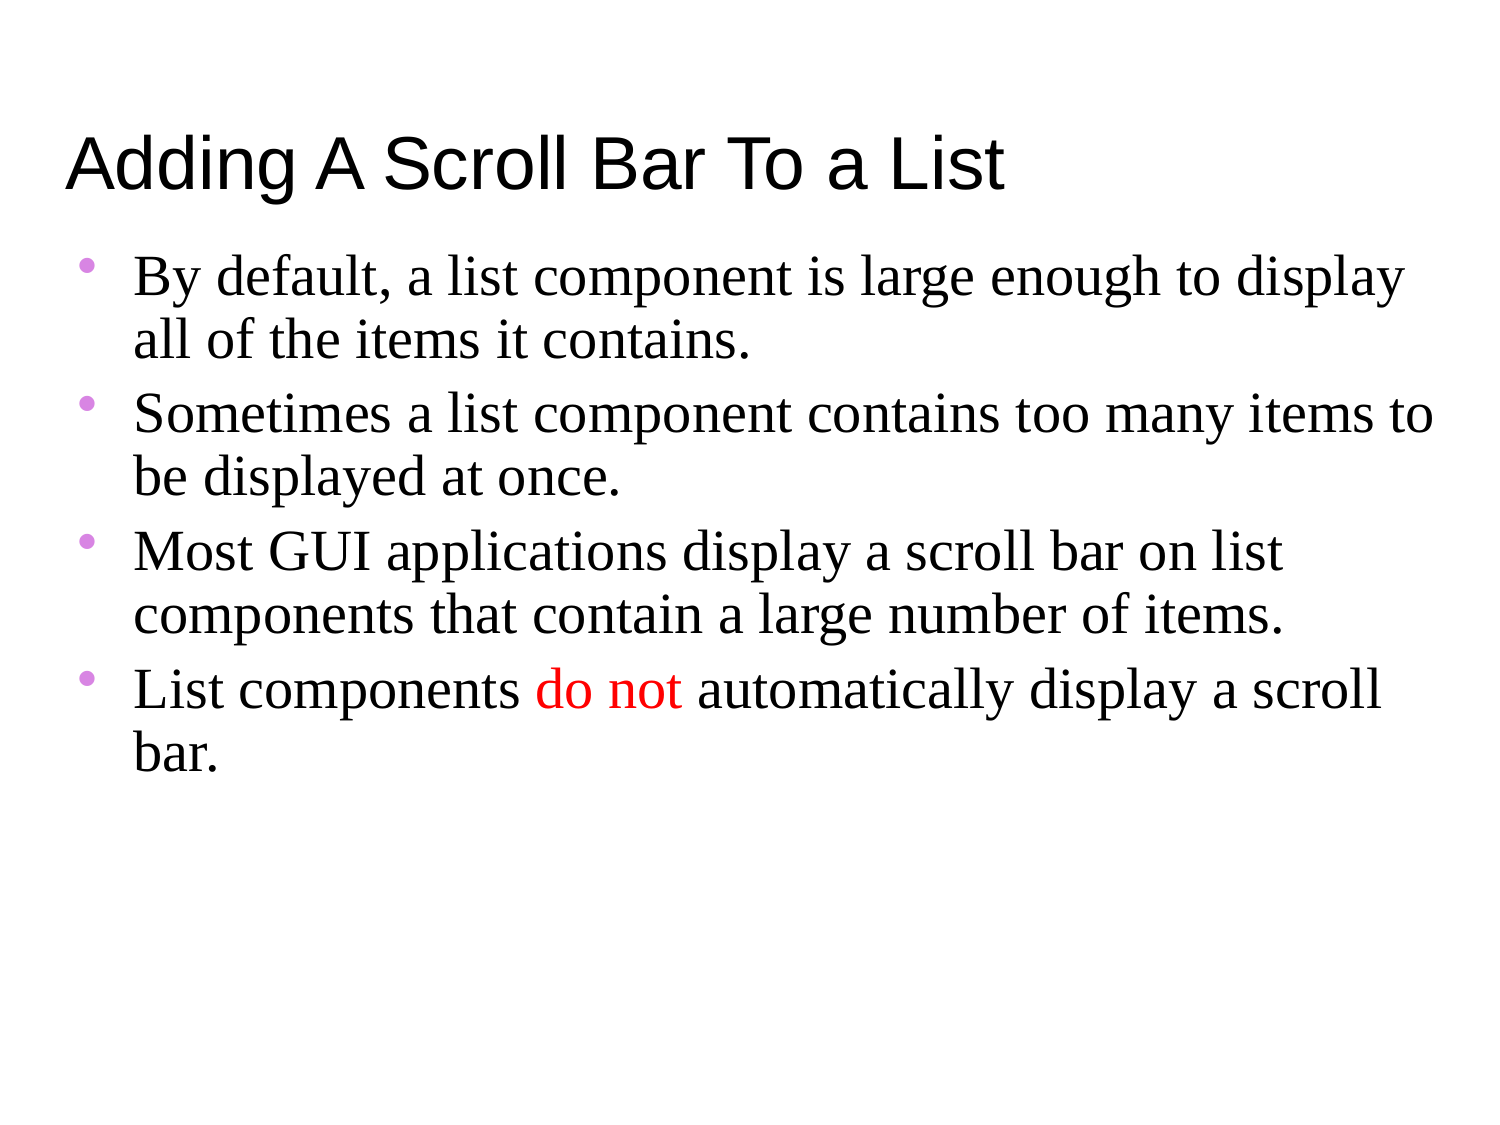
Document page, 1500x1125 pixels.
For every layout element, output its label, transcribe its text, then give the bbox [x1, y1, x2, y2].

title Adding A Scroll Bar To a List [49, 49, 1463, 213]
list By default, a list component is large enough to display all of the items it contains. Sometimes a list component contains too many items to be displayed at once. Most GUI applications display a scroll bar on list components that contain a large number of items. List components do not automatically display a scroll bar. [62, 237, 1451, 1013]
